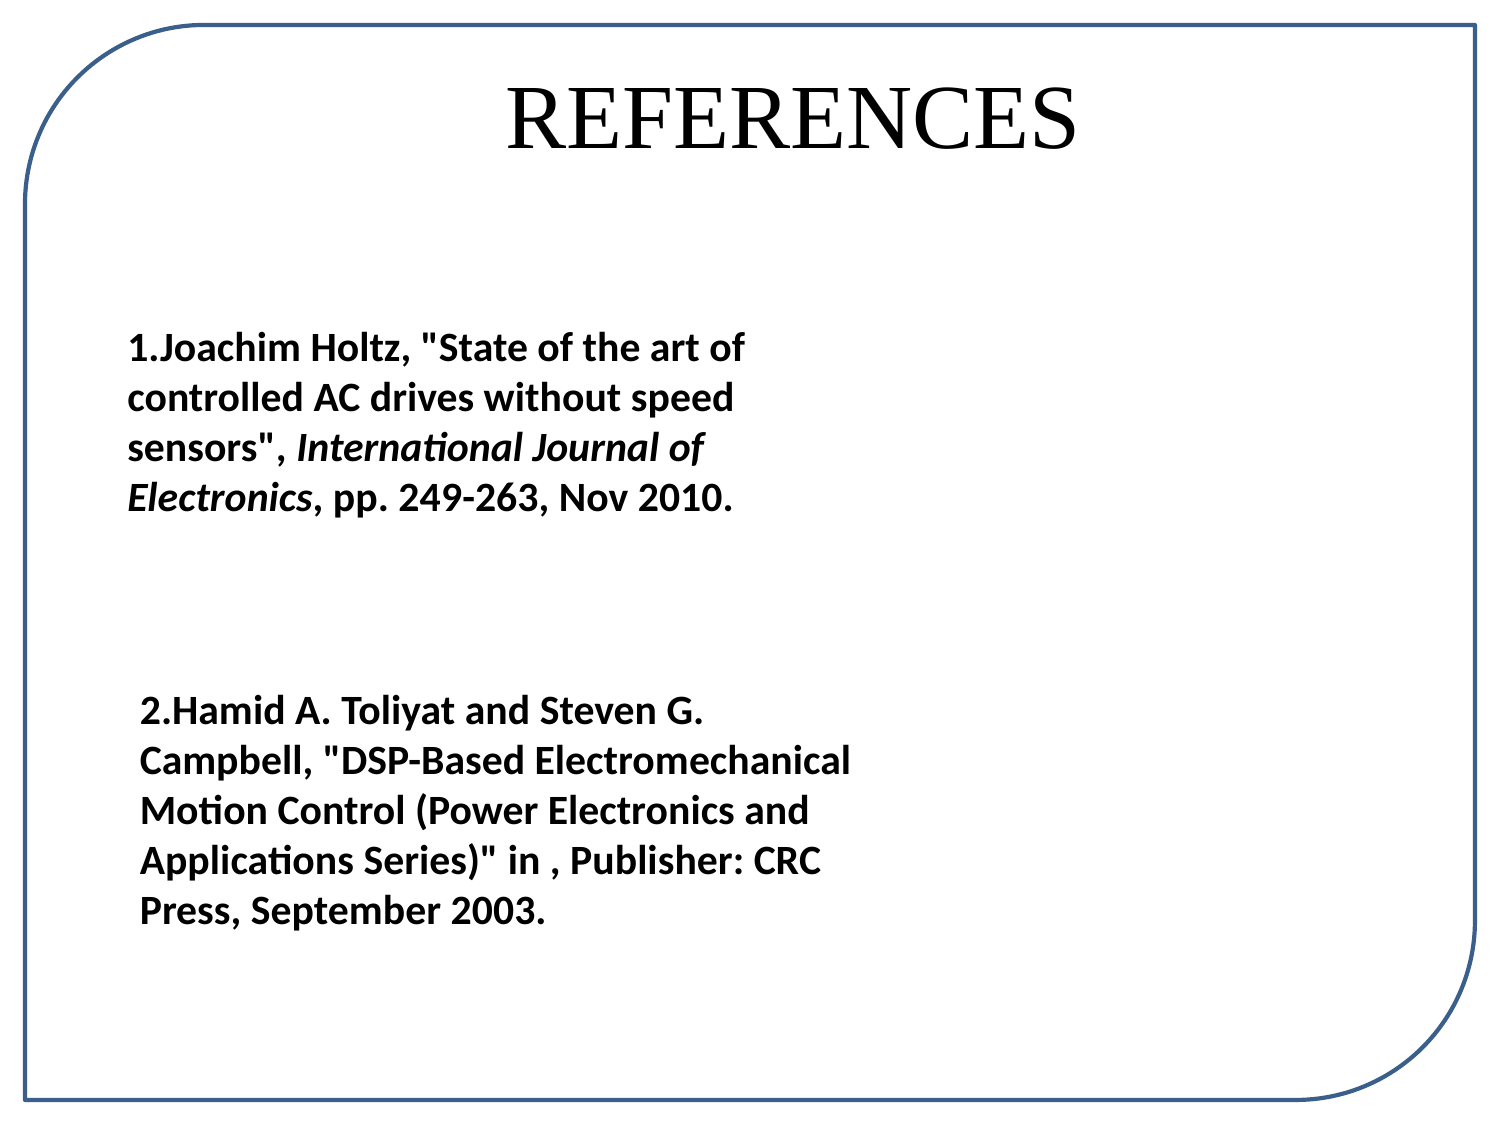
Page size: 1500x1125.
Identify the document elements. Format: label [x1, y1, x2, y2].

text_box [22, 22, 1478, 1103]
